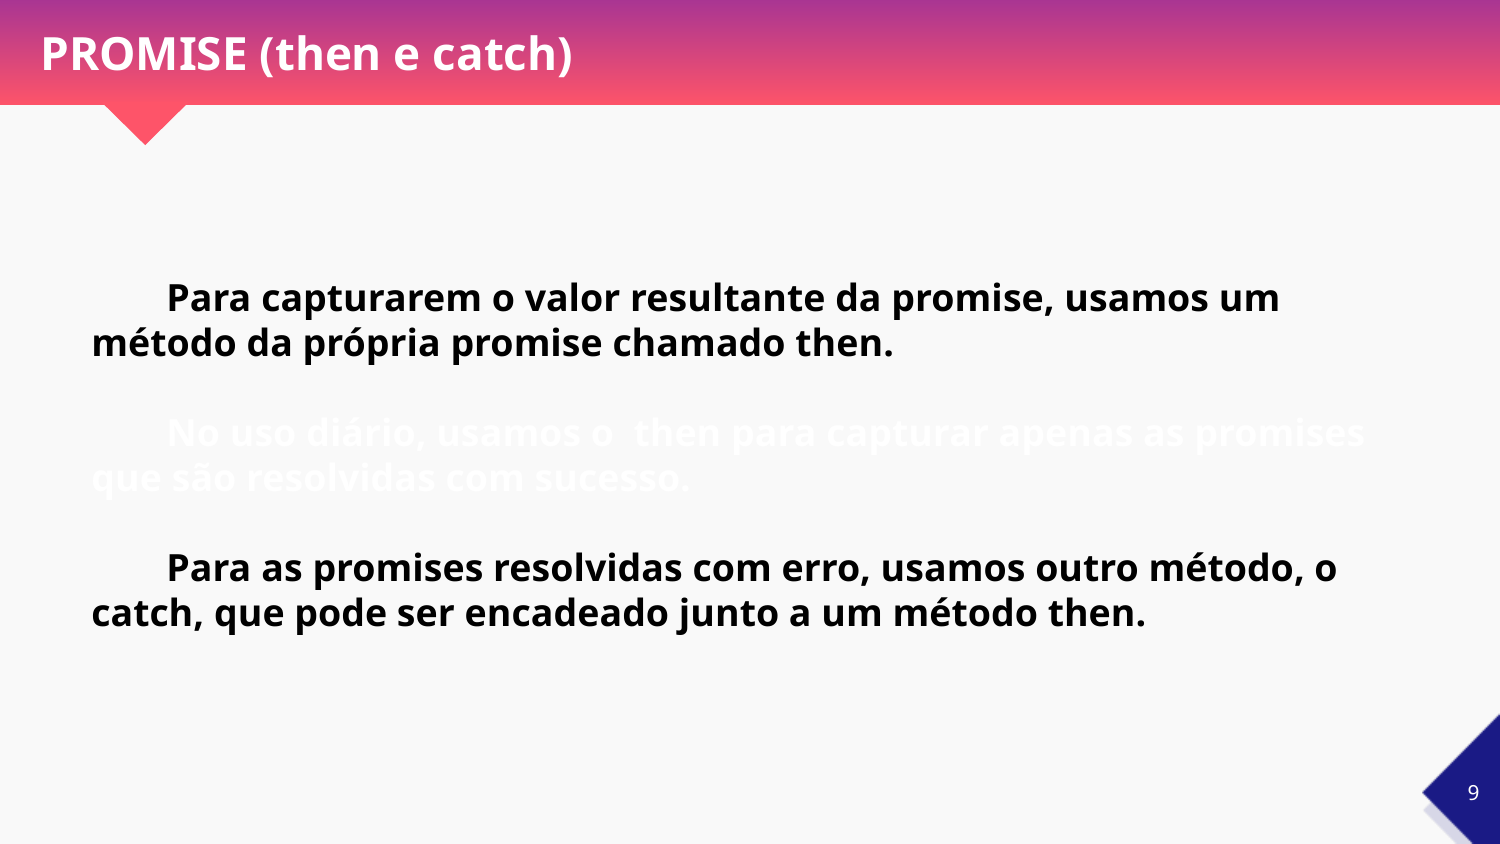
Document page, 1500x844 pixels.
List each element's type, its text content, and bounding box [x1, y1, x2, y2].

slide_number ‹#› [1446, 771, 1500, 817]
title PROMISE (then e catch) [25, 0, 1475, 105]
title Para capturarem o valor resultante da promise, usamos um método da própria promise chamado then. No uso diário, usamos o then para capturar apenas as promises que são resolvidas com sucesso. Para as promises resolvidas com erro, usamos outro método, o catch, que pode ser encadeado junto a um método then. [76, 256, 1424, 652]
picture [1417, 712, 1500, 844]
